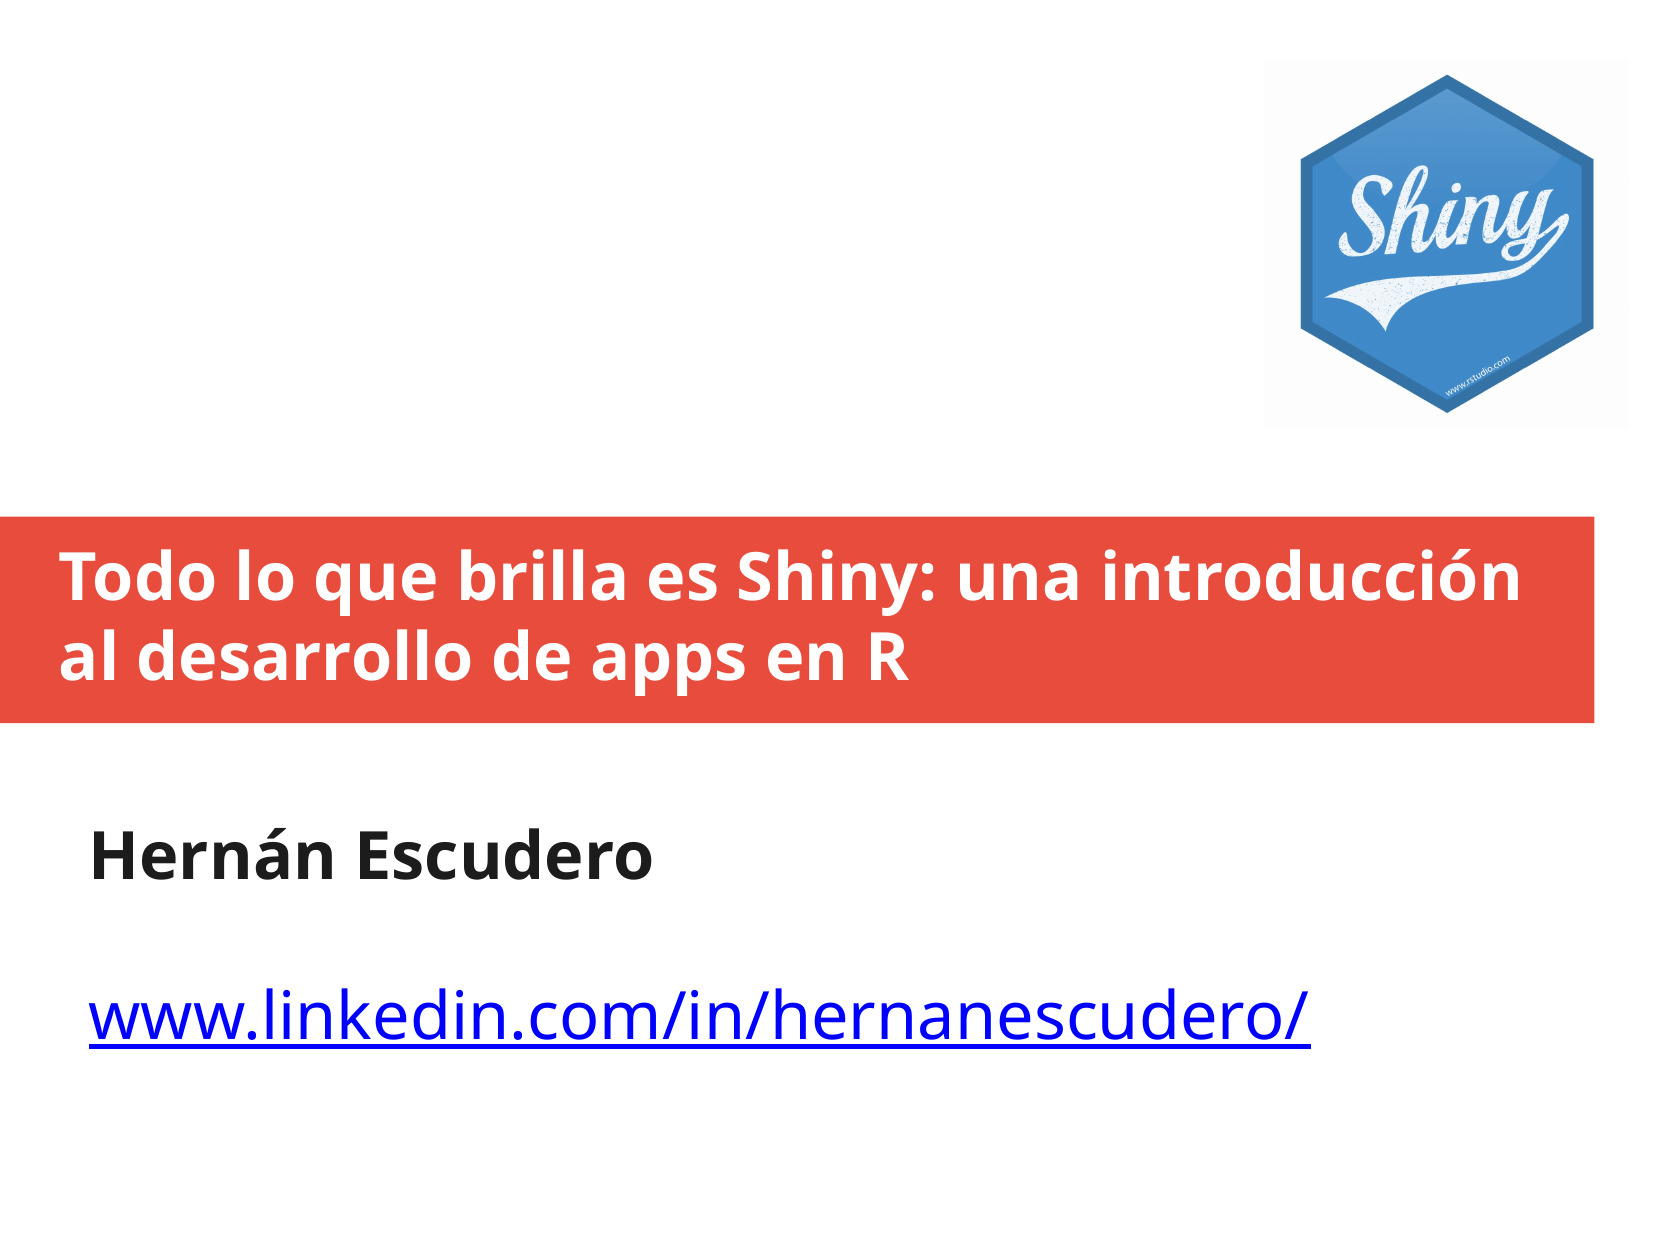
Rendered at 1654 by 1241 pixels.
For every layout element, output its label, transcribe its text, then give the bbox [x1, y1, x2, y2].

text_box Hernán Escudero www.linkedin.com/in/hernanescudero/ [88, 767, 1595, 1181]
picture [1263, 58, 1630, 431]
text_box Todo lo que brilla es Shiny: una introducción al desarrollo de apps en R [59, 546, 1595, 694]
